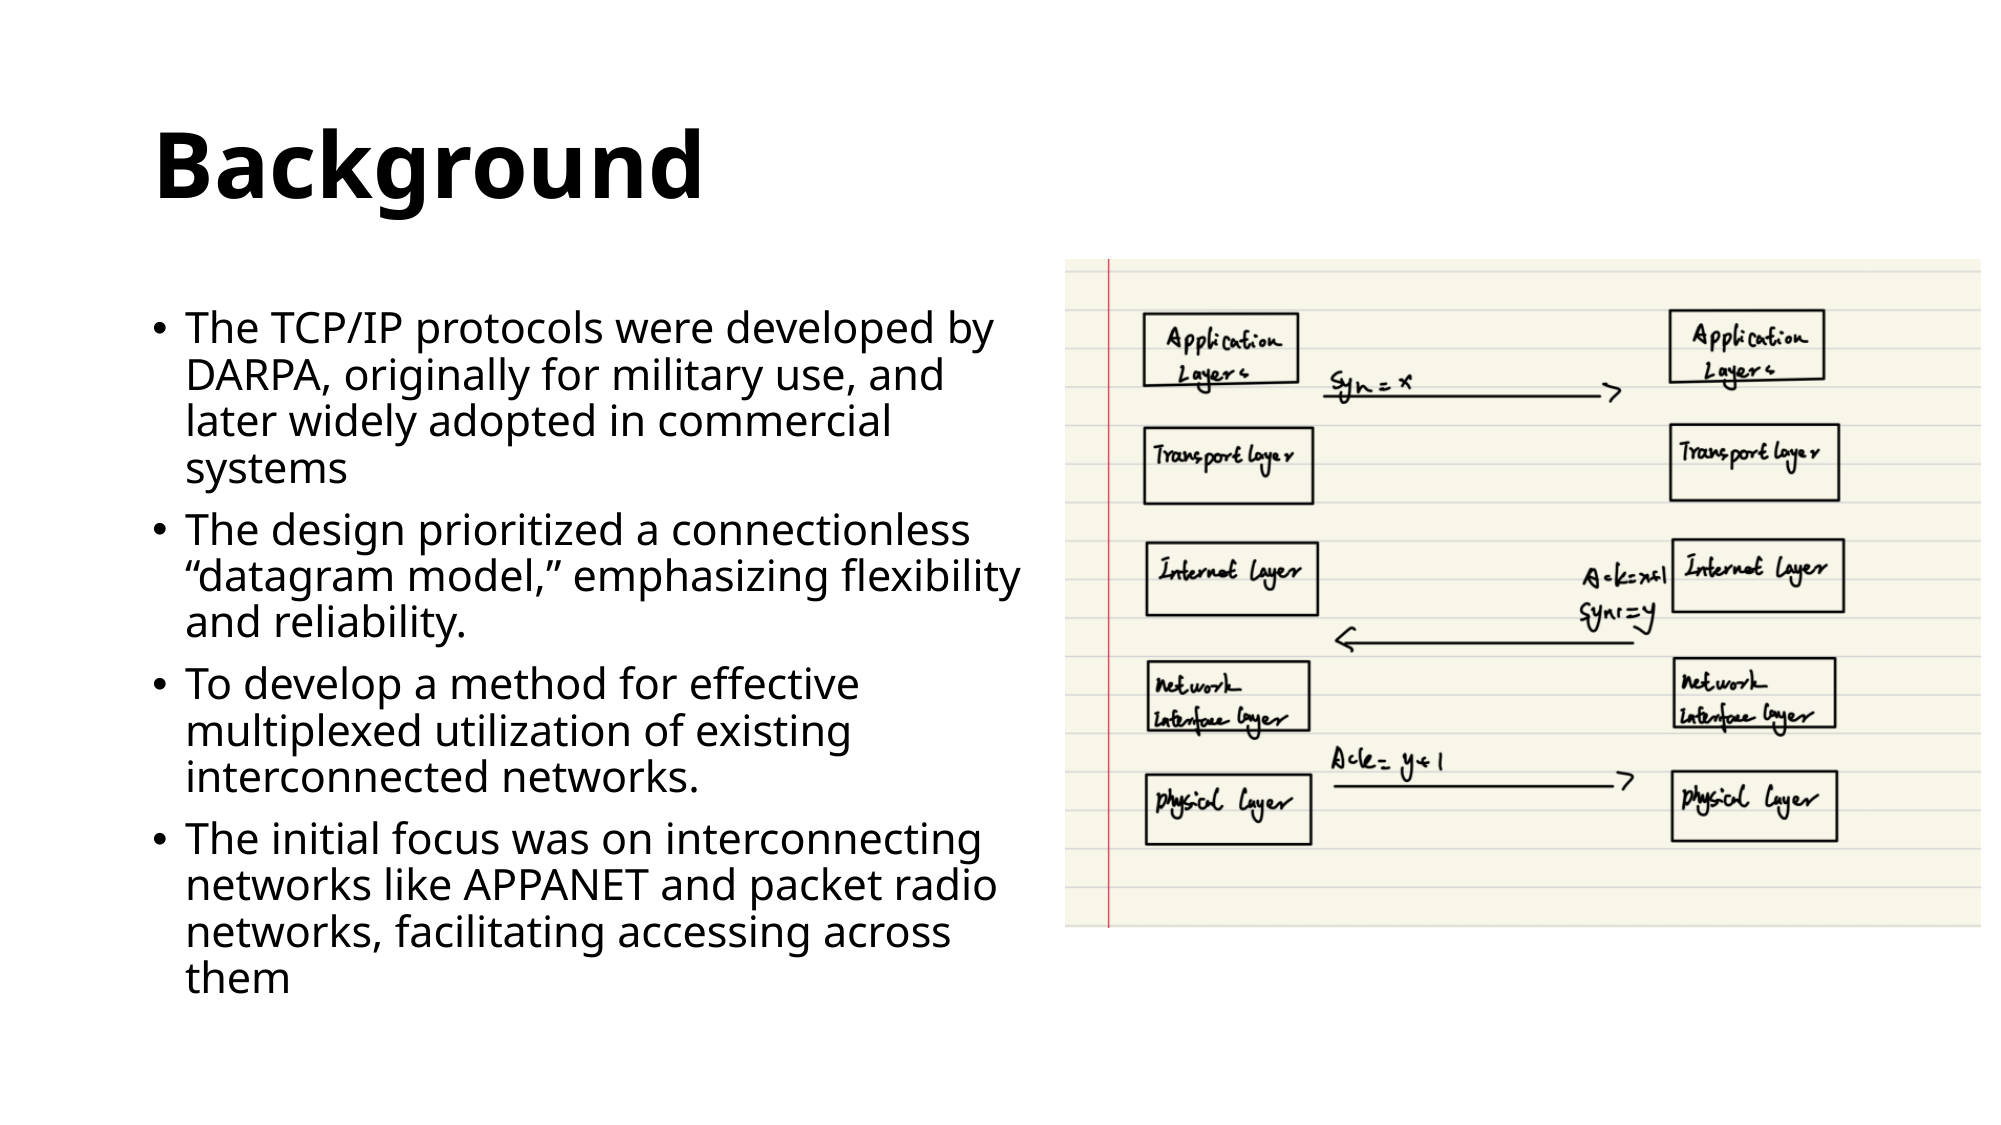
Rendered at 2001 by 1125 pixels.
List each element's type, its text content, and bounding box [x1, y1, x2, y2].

list The TCP/IP protocols were developed by DARPA, originally for military use, and later widely adopted in commercial systems The design prioritized a connectionless “datagram model,” emphasizing flexibility and reliability. To develop a method for effective multiplexed utilization of existing interconnected networks. The initial focus was on interconnecting networks like APPANET and packet radio networks, facilitating accessing across them [137, 299, 1053, 1014]
picture [1065, 259, 1981, 928]
title Background [137, 59, 1863, 278]
